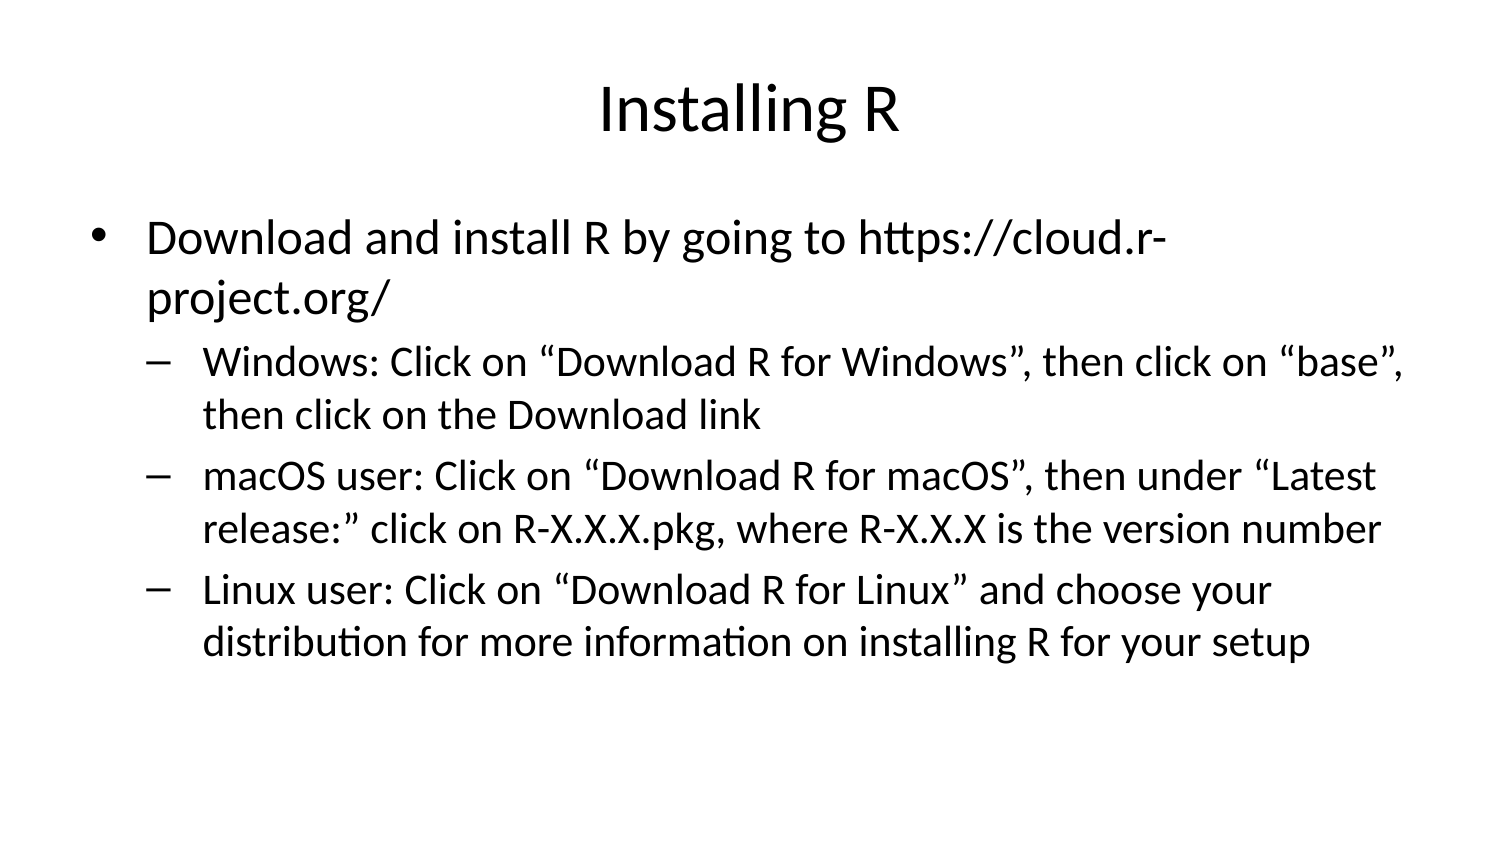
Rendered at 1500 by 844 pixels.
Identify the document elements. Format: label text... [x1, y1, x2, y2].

list Download and install R by going to https://cloud.r-project.org/ Windows: Click on “Download R for Windows”, then click on “base”, then click on the Download link macOS user: Click on “Download R for macOS”, then under “Latest release:” click on R-X.X.X.pkg, where R-X.X.X is the version number Linux user: Click on “Download R for Linux” and choose your distribution for more information on installing R for your setup [75, 196, 1425, 754]
title Installing R [75, 33, 1425, 175]
